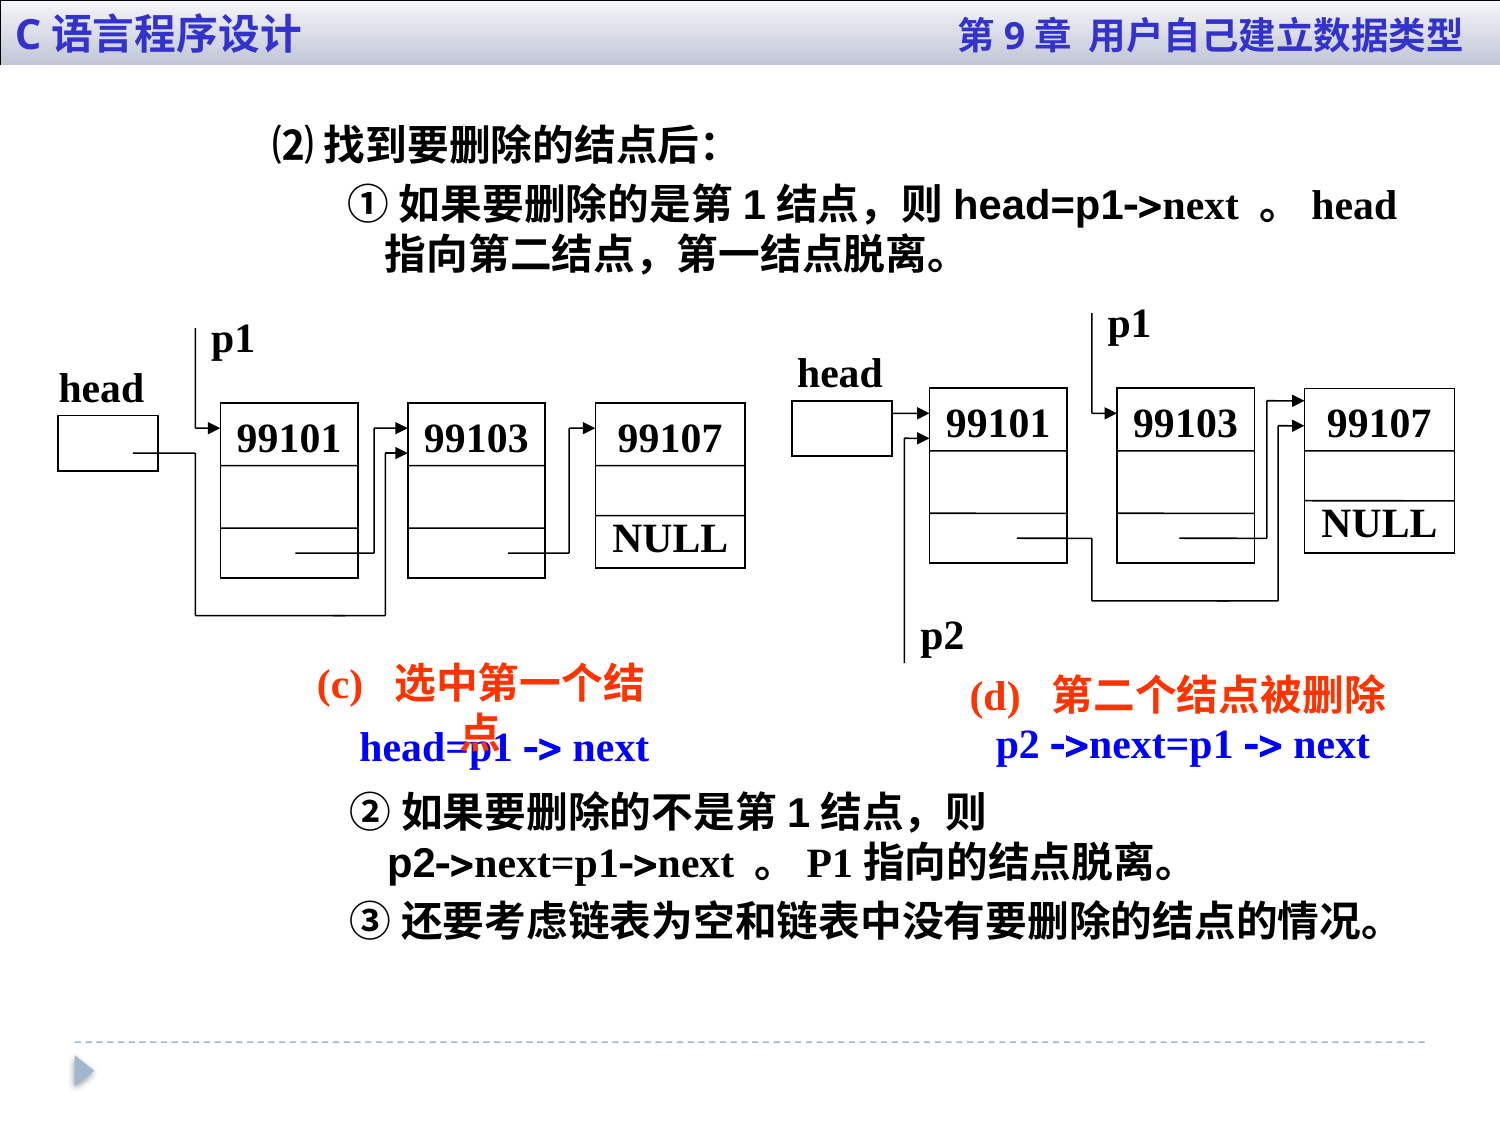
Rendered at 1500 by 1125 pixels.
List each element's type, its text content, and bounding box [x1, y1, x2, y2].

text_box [779, 288, 1455, 775]
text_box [32, 302, 746, 778]
text_box ②如果要删除的不是第1结点，则p2next=p1next 。P1指向的结点脱离。 ③还要考虑链表为空和链表中没有要删除的结点的情况。 [109, 778, 1416, 968]
text_box ⑵找到要删除的结点后： ①如果要删除的是第1结点，则head=p1next 。head指向第二结点，第一结点脱离。 [107, 111, 1413, 301]
text_box C语言程序设计 第9章 用户自己建立数据类型 [0, 0, 1500, 65]
